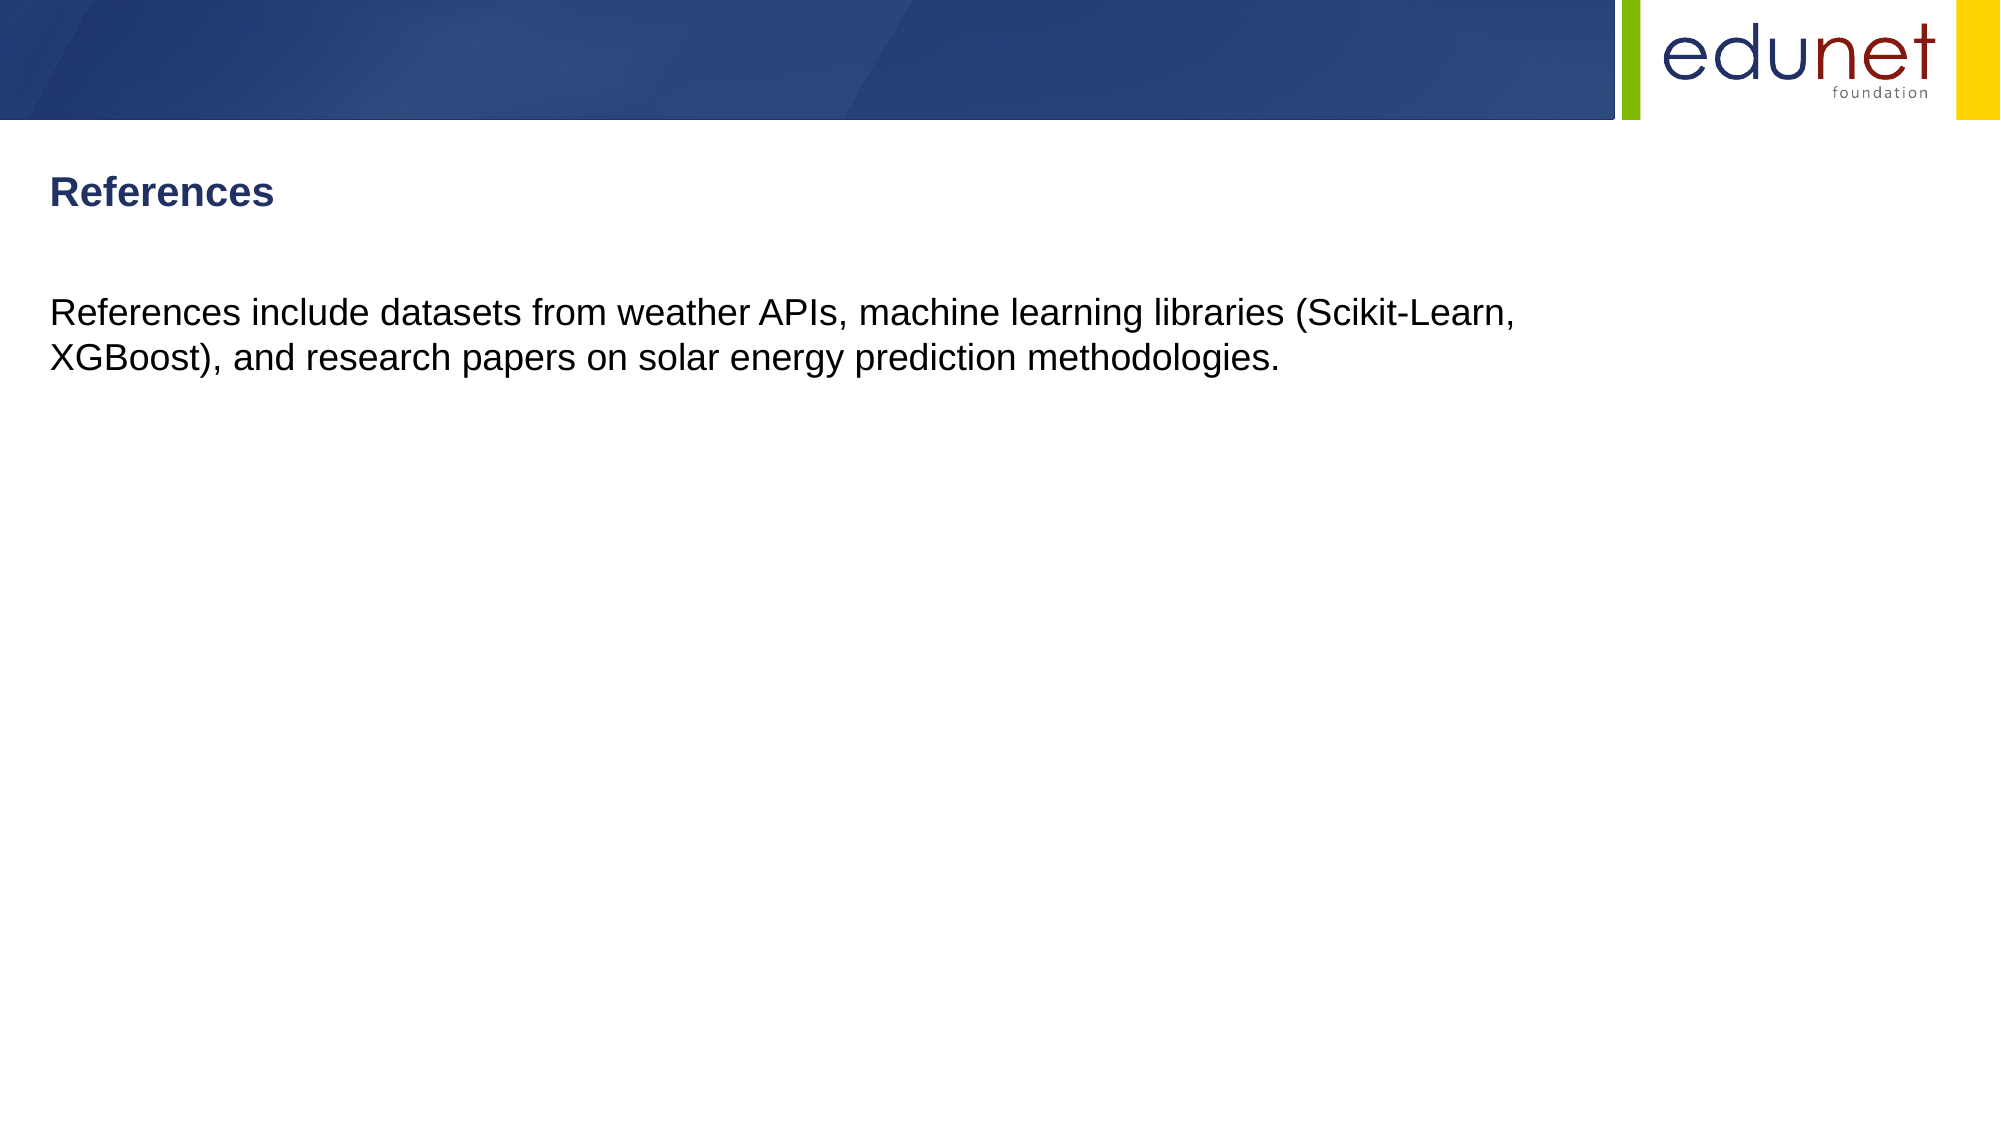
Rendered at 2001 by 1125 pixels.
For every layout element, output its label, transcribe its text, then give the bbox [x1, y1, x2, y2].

text_box References [34, 157, 1004, 223]
text_box References include datasets from weather APIs, machine learning libraries (Scikit-Learn, XGBoost), and research papers on solar energy prediction methodologies. [34, 280, 1653, 431]
picture [1652, 12, 1948, 108]
